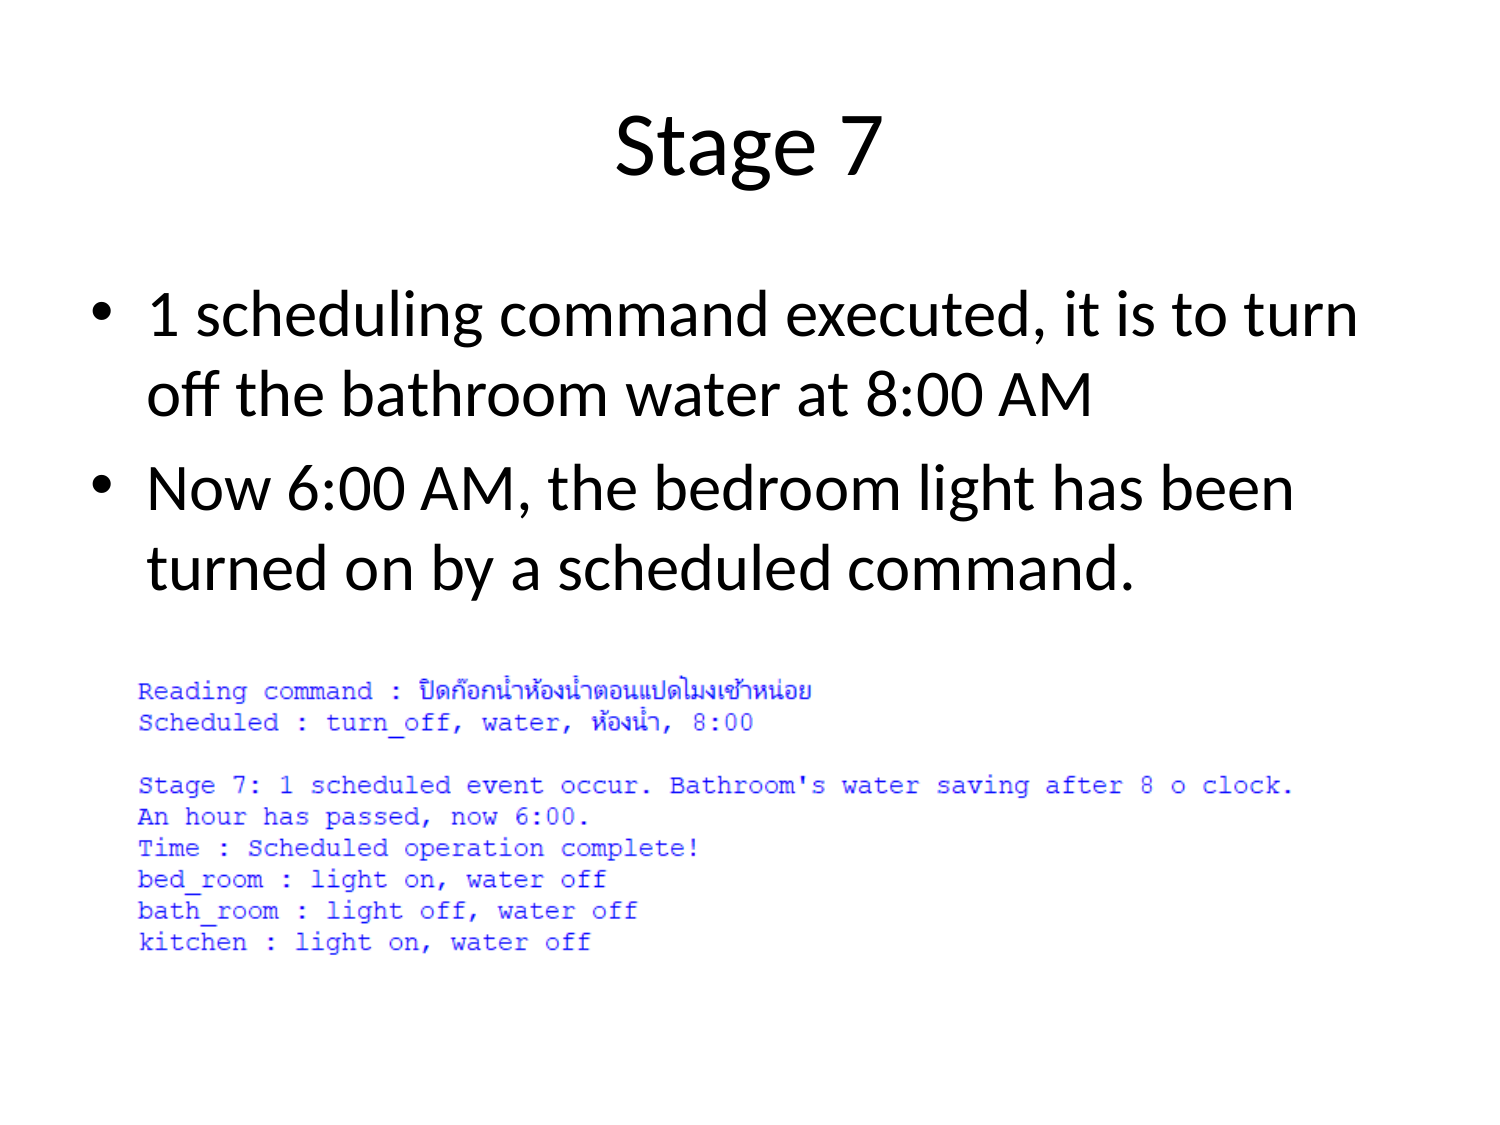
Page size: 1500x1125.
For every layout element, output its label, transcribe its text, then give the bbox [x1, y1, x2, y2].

list 1 scheduling command executed, it is to turn off the bathroom water at 8:00 AM Now 6:00 AM, the bedroom light has been turned on by a scheduled command. [75, 262, 1425, 1005]
picture [135, 668, 1313, 966]
title Stage 7 [75, 45, 1425, 233]
